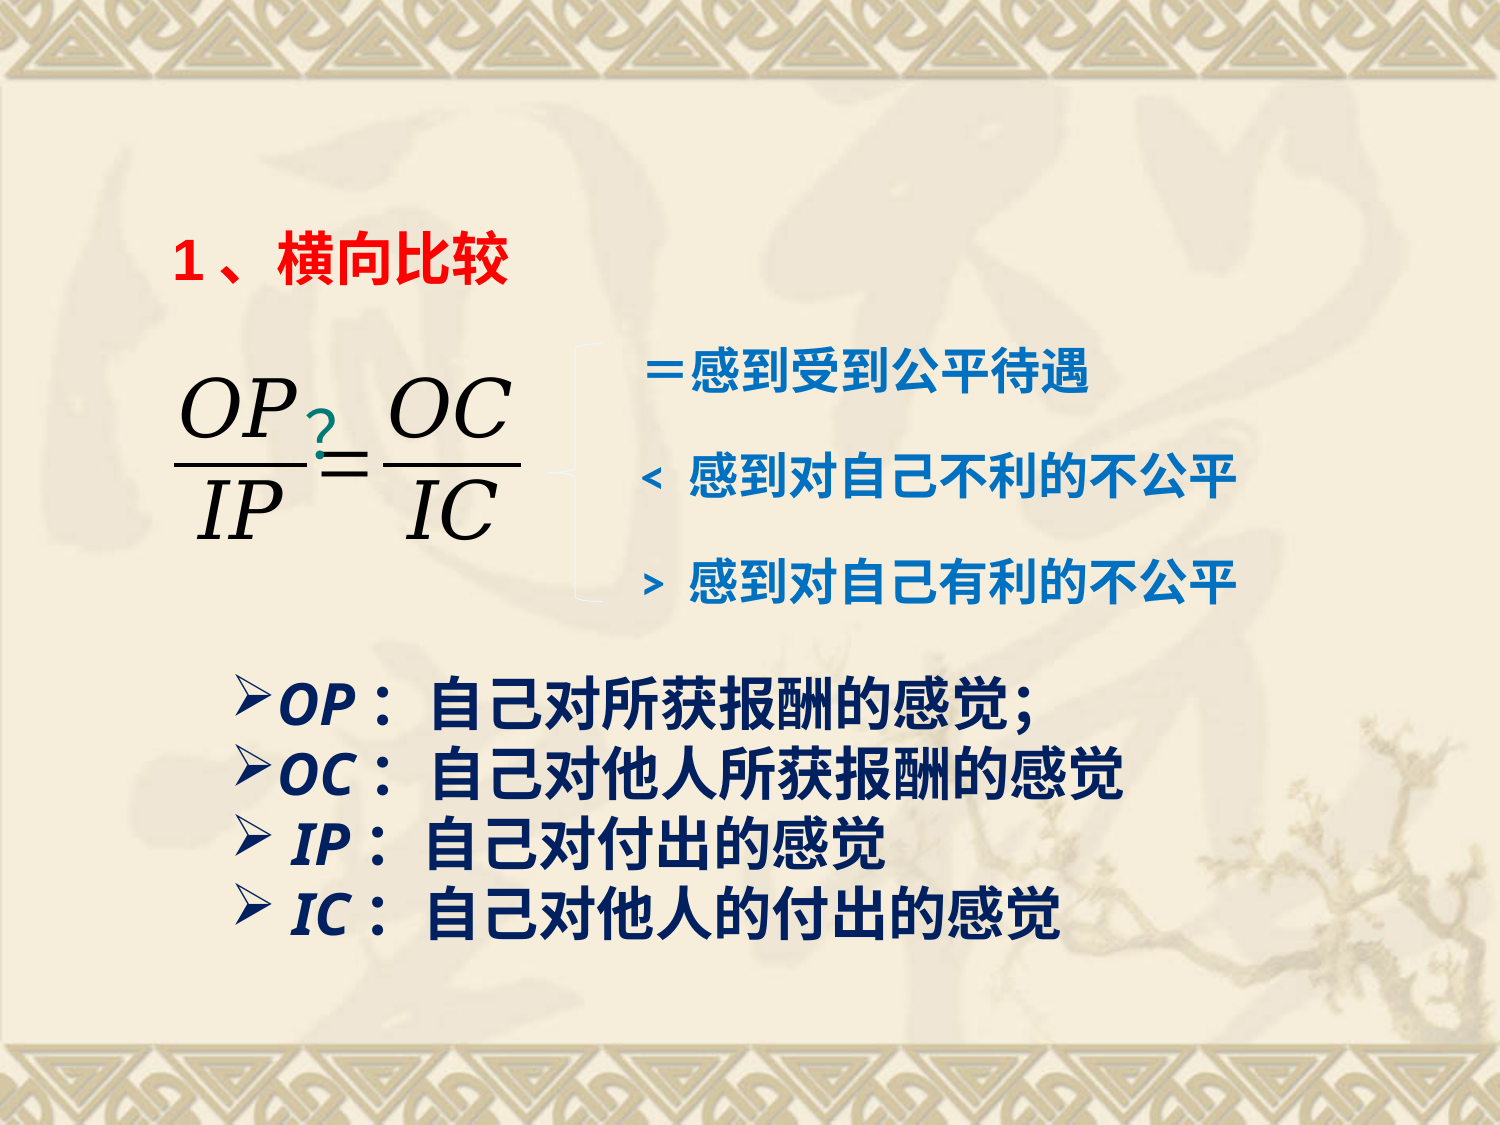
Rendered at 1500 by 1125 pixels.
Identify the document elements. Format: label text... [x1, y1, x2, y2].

picture [0, 0, 1500, 1125]
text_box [547, 331, 1306, 618]
text_box OP：自己对所获报酬的感觉； OC：自己对他人所获报酬的感觉 IP：自己对付出的感觉 IC：自己对他人的付出的感觉 [215, 660, 1306, 988]
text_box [168, 367, 525, 560]
list 1、横向比较 [157, 214, 1341, 332]
